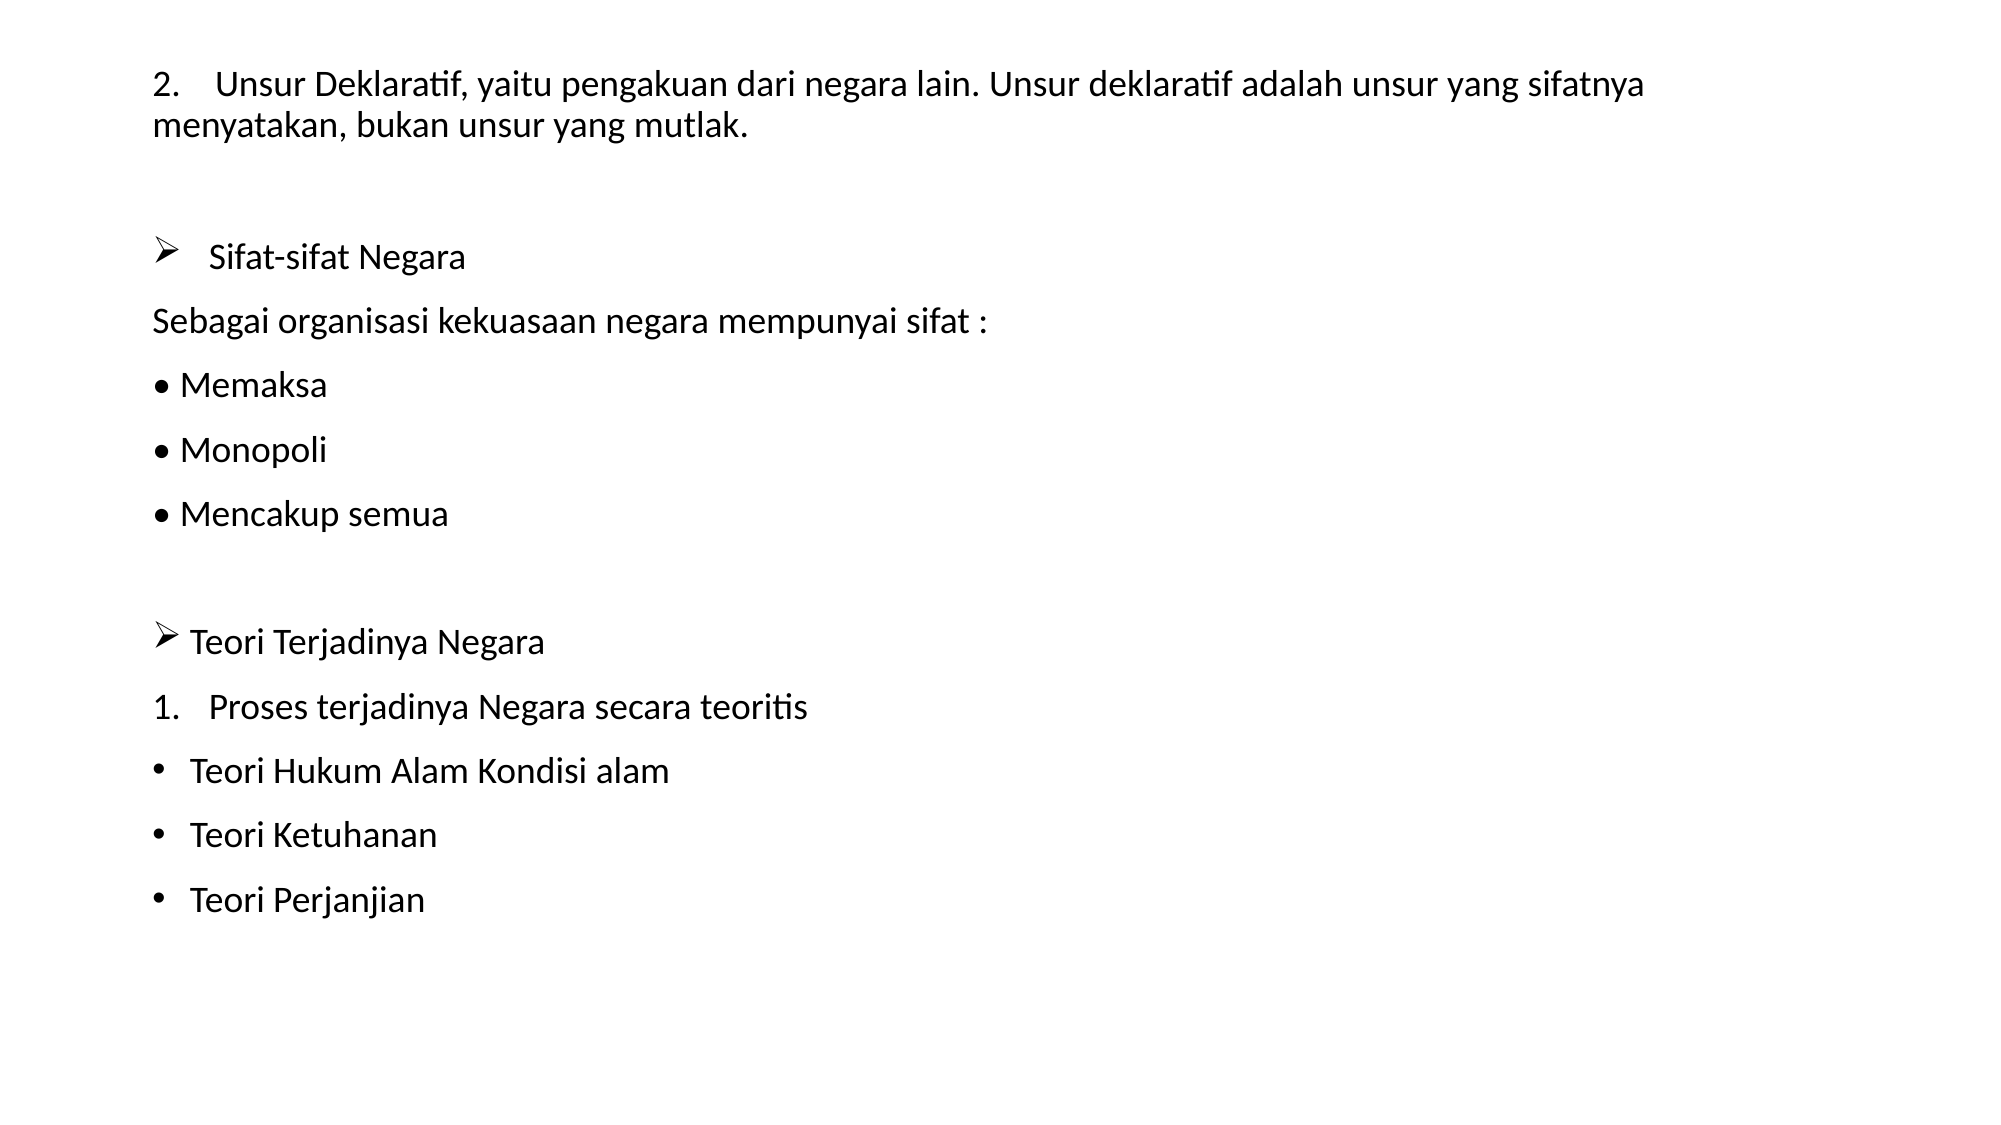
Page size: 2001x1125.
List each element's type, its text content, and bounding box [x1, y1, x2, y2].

list 2. Unsur Deklaratif, yaitu pengakuan dari negara lain. Unsur deklaratif adalah unsur yang sifatnya menyatakan, bukan unsur yang mutlak. Sifat-sifat Negara Sebagai organisasi kekuasaan negara mempunyai sifat : • Memaksa • Monopoli • Mencakup semua Teori Terjadinya Negara Proses terjadinya Negara secara teoritis Teori Hukum Alam Kondisi alam Teori Ketuhanan Teori Perjanjian [137, 56, 1863, 1014]
